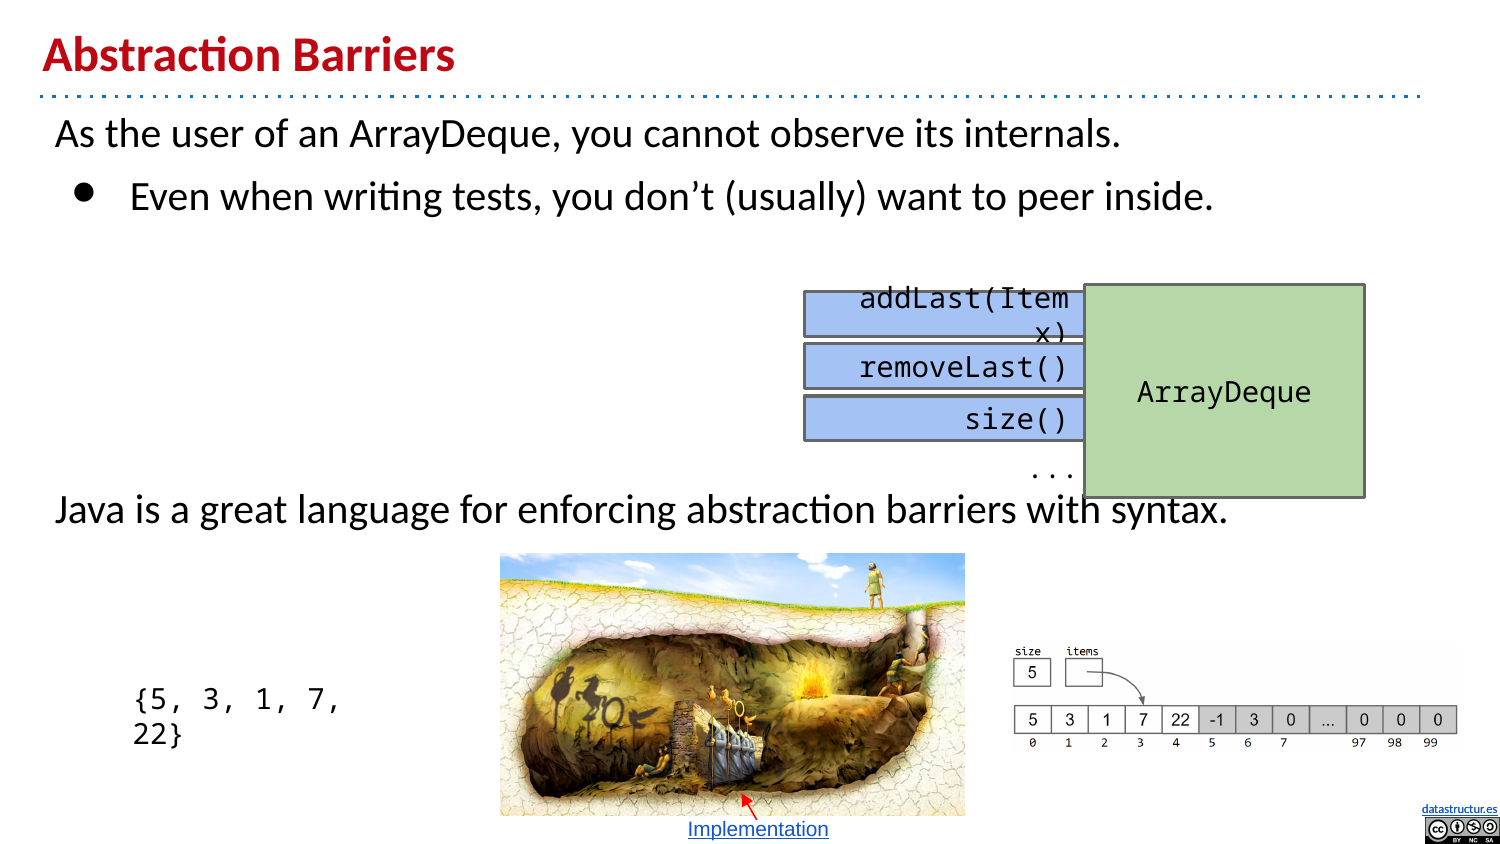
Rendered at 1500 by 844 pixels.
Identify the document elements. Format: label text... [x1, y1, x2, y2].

picture [1425, 817, 1500, 844]
picture [500, 553, 965, 816]
picture [1010, 645, 1461, 752]
text_box Implementation [672, 824, 890, 842]
list As the user of an ArrayDeque, you cannot observe its internals. Even when writing tests, you don’t (usually) want to peer inside. Java is a great language for enforcing abstraction barriers with syntax. [39, 91, 1425, 633]
text_box {5, 3, 1, 7, 22} [117, 665, 427, 732]
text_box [741, 793, 757, 821]
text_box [803, 284, 1365, 498]
title Abstraction Barriers [27, 15, 1378, 97]
